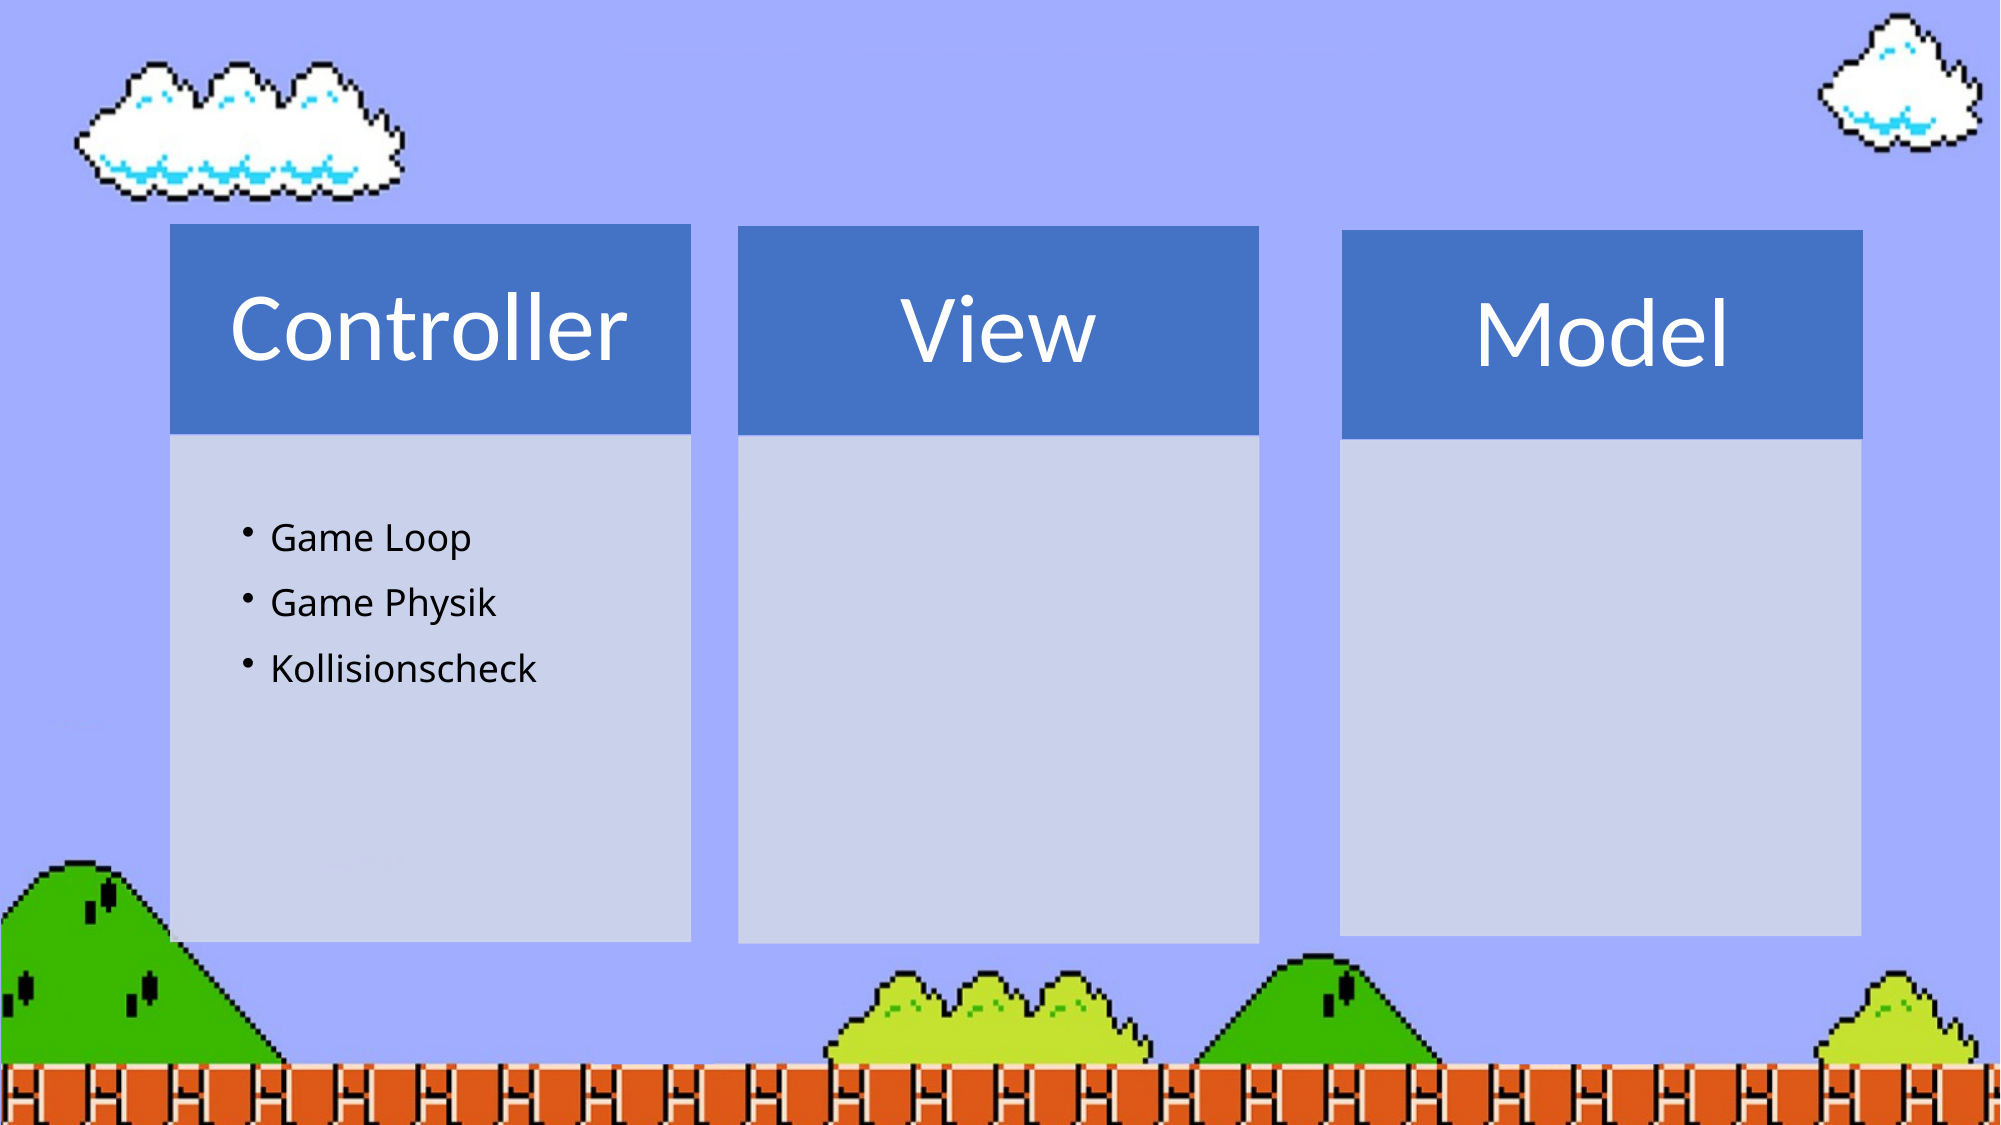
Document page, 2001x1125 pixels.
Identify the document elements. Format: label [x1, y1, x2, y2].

picture [0, 0, 2001, 1125]
text_box [162, 32, 1866, 1125]
